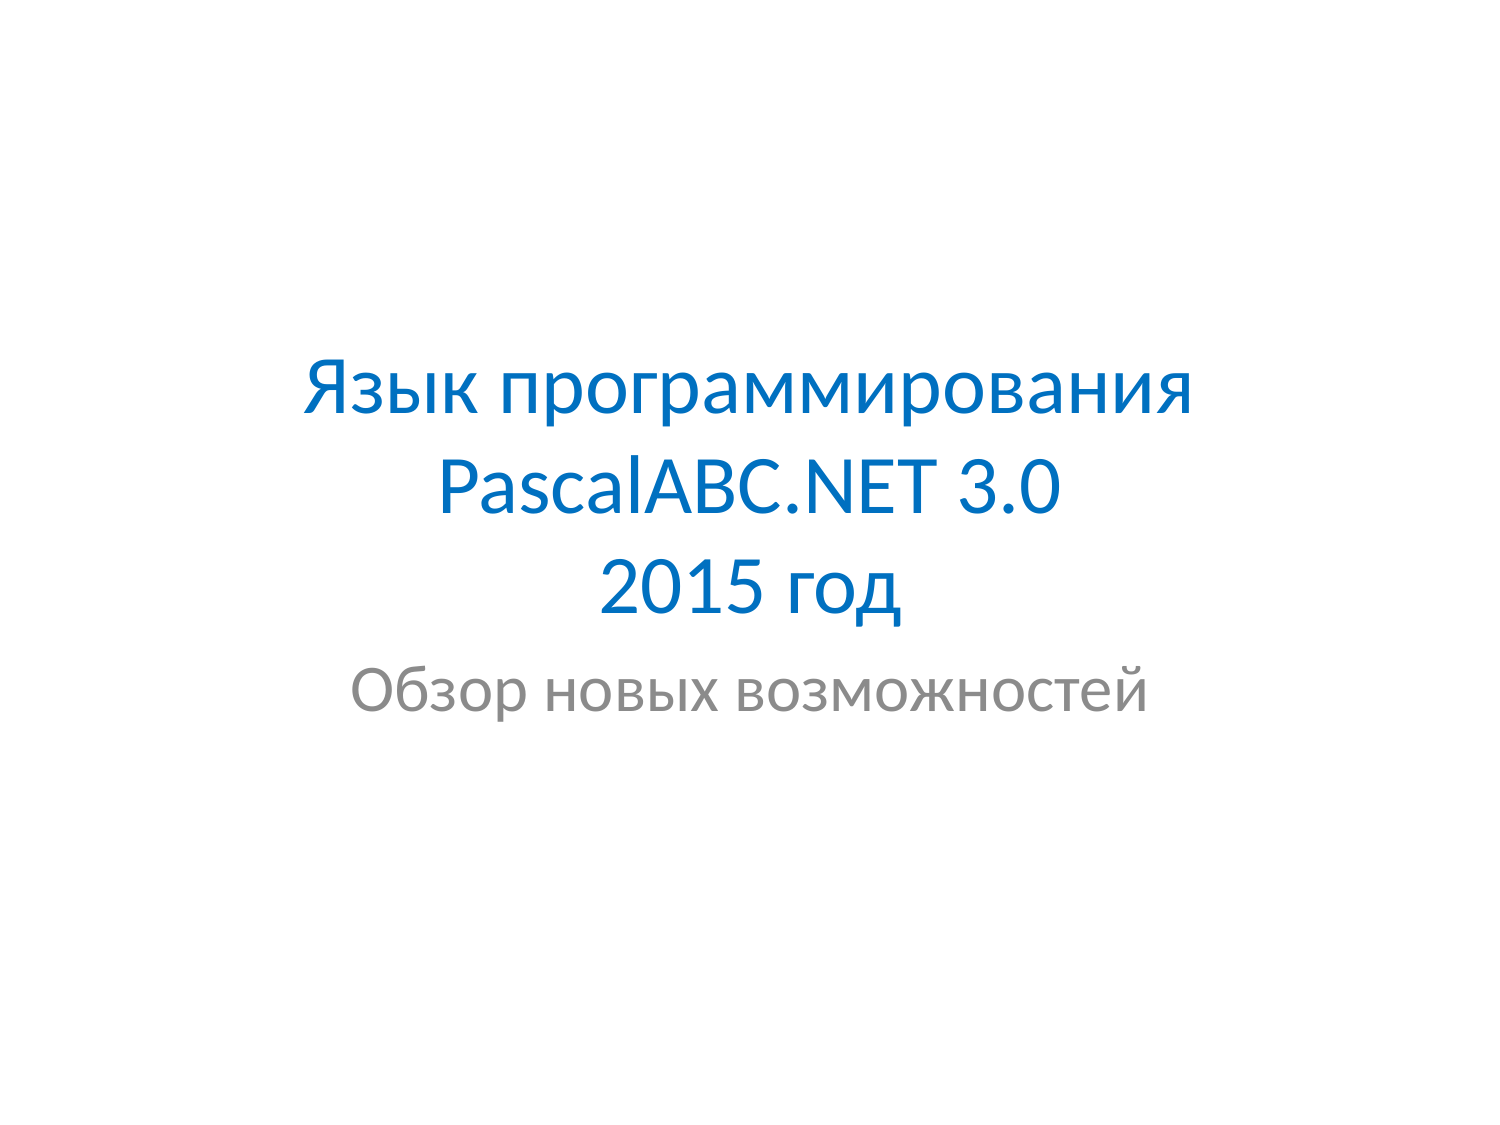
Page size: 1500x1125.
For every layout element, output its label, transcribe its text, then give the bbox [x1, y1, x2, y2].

subtitle Обзор новых возможностей [225, 637, 1275, 925]
title Язык программирования PascalABC.NET 3.0 2015 год [112, 338, 1388, 622]
